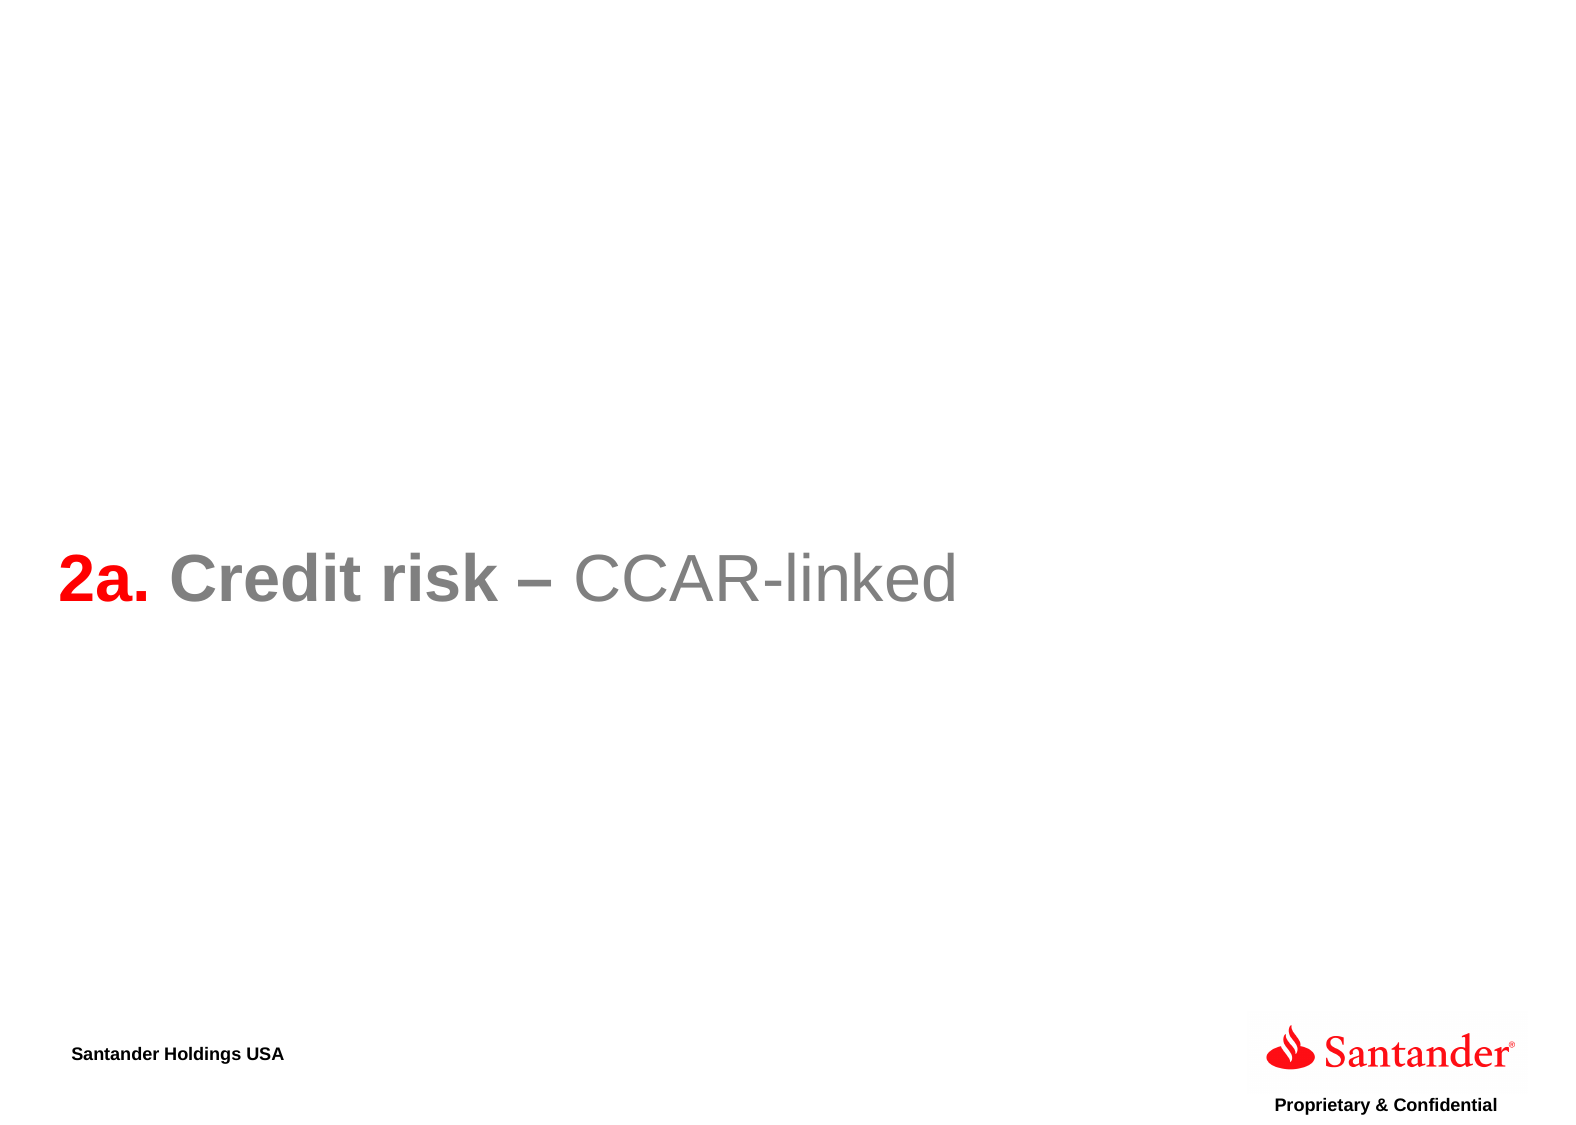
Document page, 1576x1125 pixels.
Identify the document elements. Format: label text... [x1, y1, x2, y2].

picture [1247, 1011, 1528, 1094]
list 2a. Credit risk – CCAR-linked [58, 545, 1460, 604]
